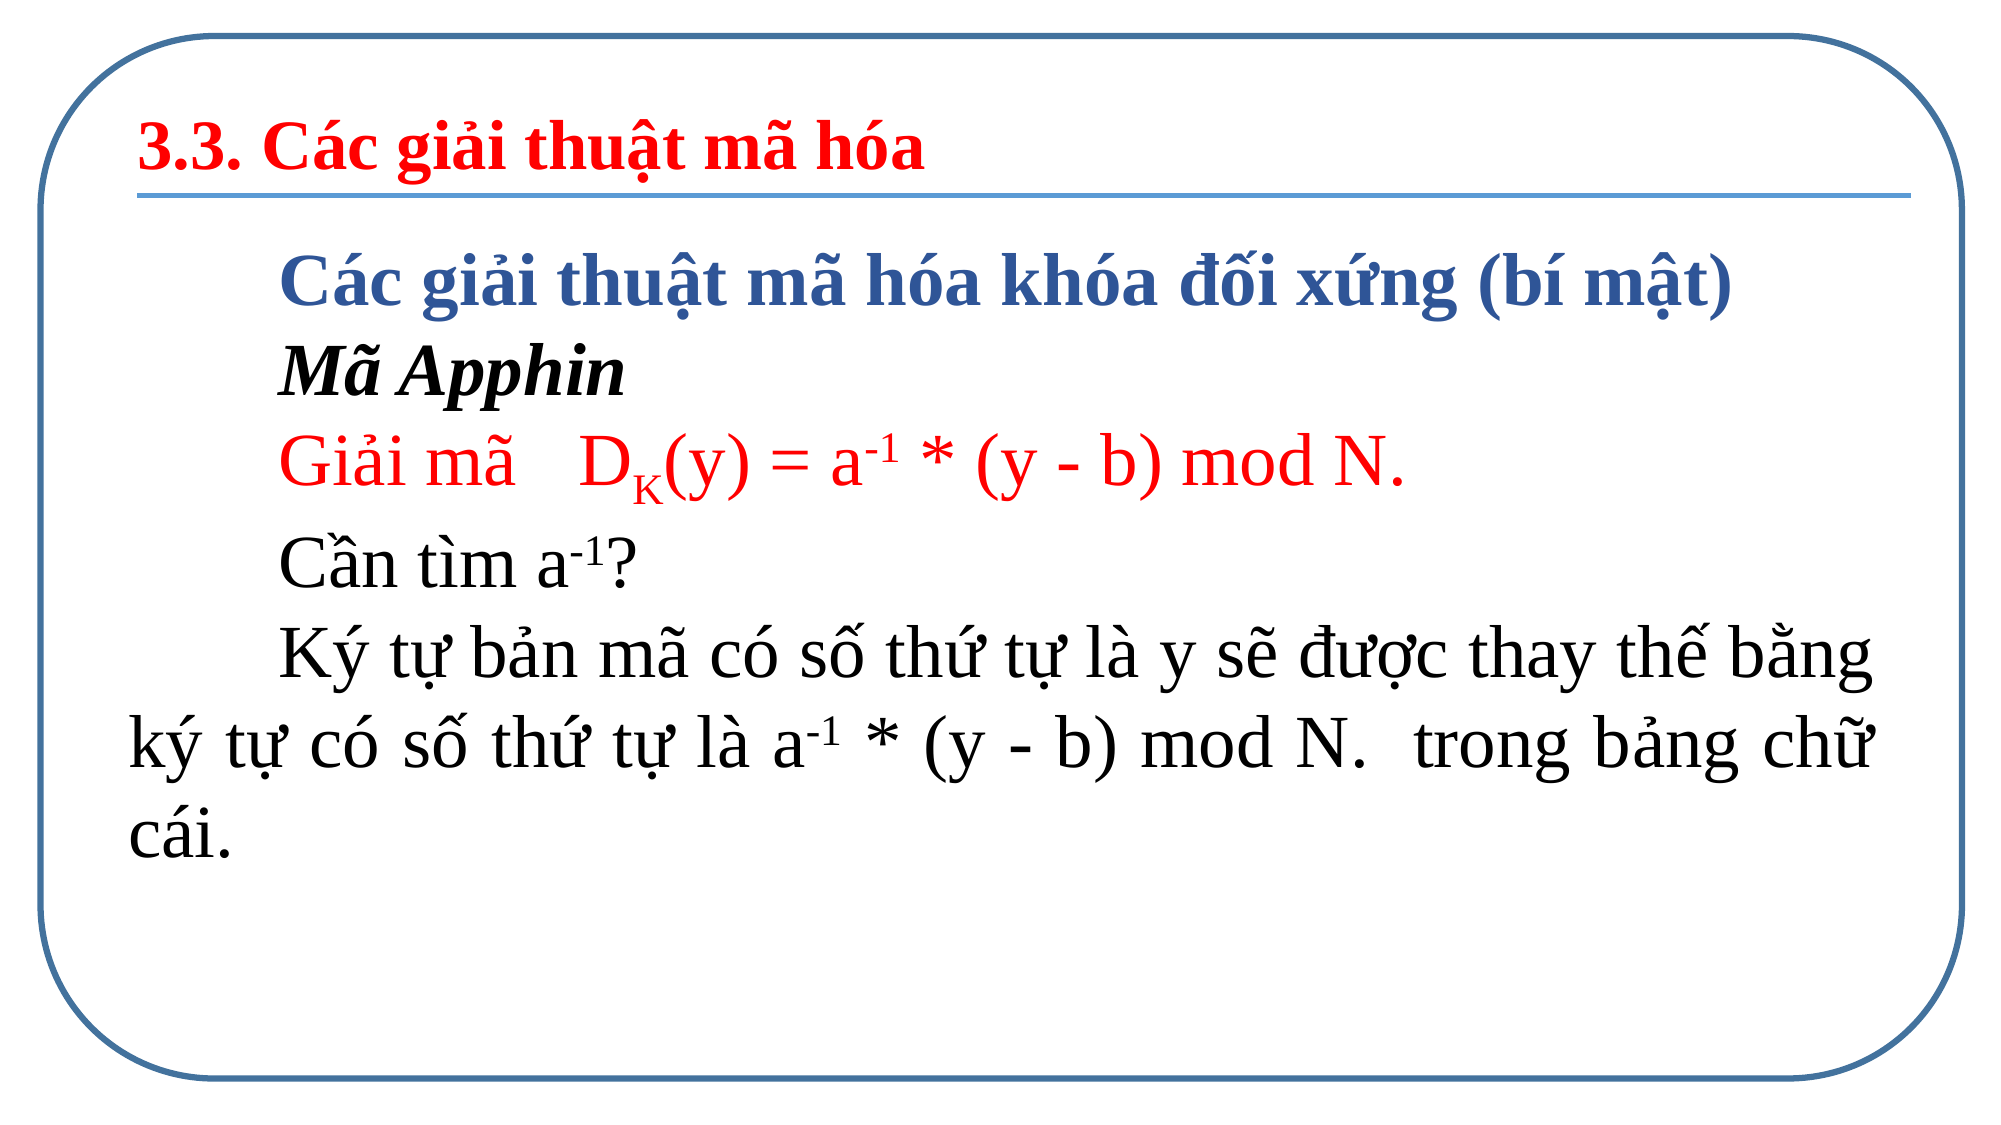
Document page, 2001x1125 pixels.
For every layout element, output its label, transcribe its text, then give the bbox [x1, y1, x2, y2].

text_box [40, 35, 1962, 1079]
text_box 3.3. Các giải thuật mã hóa [1962, 90, 1970, 191]
